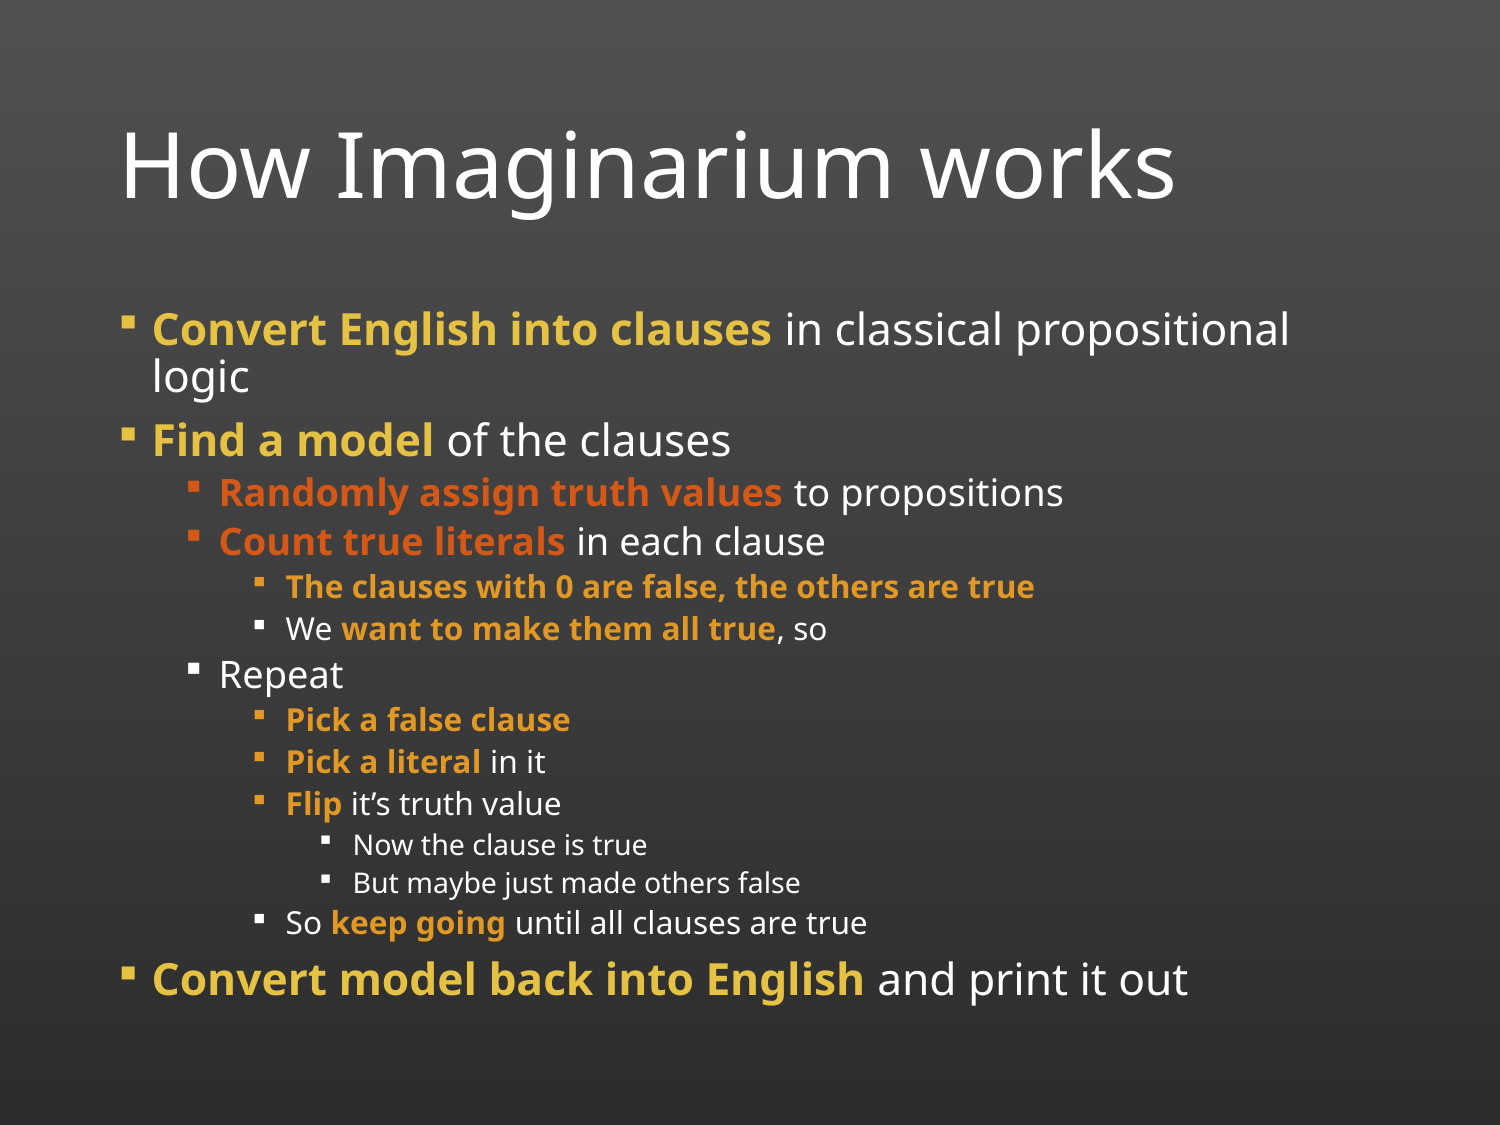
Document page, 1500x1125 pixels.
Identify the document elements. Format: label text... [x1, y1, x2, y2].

list Convert English into clauses in classical propositional logic Find a model of the clauses Randomly assign truth values to propositions Count true literals in each clause The clauses with 0 are false, the others are true We want to make them all true, so Repeat Pick a false clause Pick a literal in it Flip it’s truth value Now the clause is true But maybe just made others false So keep going until all clauses are true Convert model back into English and print it out [103, 299, 1397, 1014]
title How Imaginarium works [103, 59, 1397, 278]
